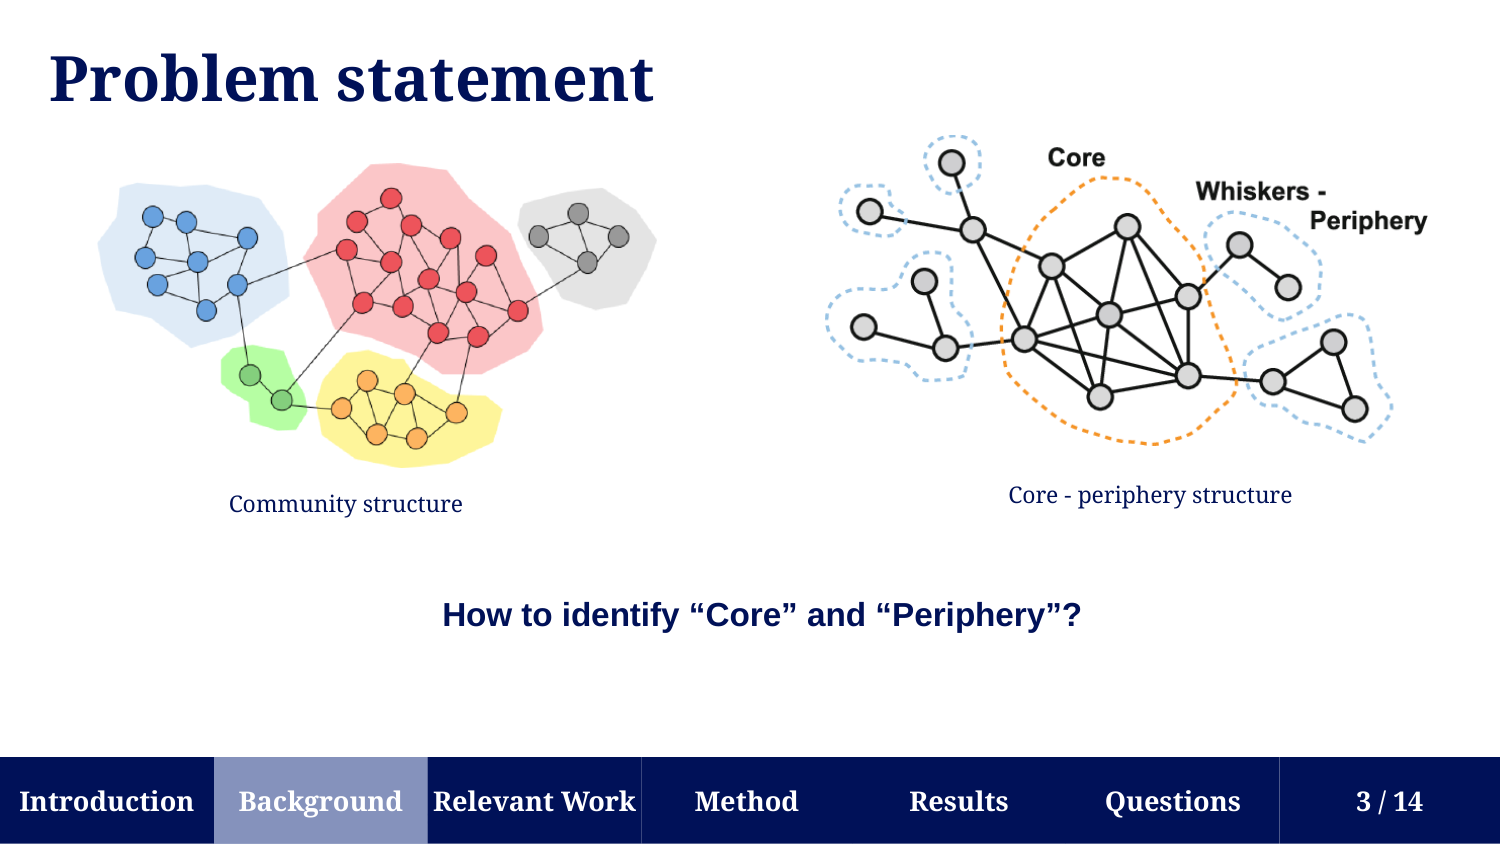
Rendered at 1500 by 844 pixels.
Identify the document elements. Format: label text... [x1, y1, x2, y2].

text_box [851, 756, 1067, 844]
text_box How to identify “Core” and “Periphery”? [352, 582, 1105, 649]
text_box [427, 756, 640, 844]
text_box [215, 756, 426, 844]
text_box Core - periphery structure [993, 465, 1500, 519]
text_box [1067, 756, 1278, 844]
text_box Problem statement [49, 49, 1451, 103]
picture [824, 134, 1430, 447]
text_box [0, 756, 215, 844]
picture [85, 155, 666, 475]
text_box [641, 756, 850, 844]
text_box Community structure [213, 474, 762, 528]
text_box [1279, 756, 1500, 844]
